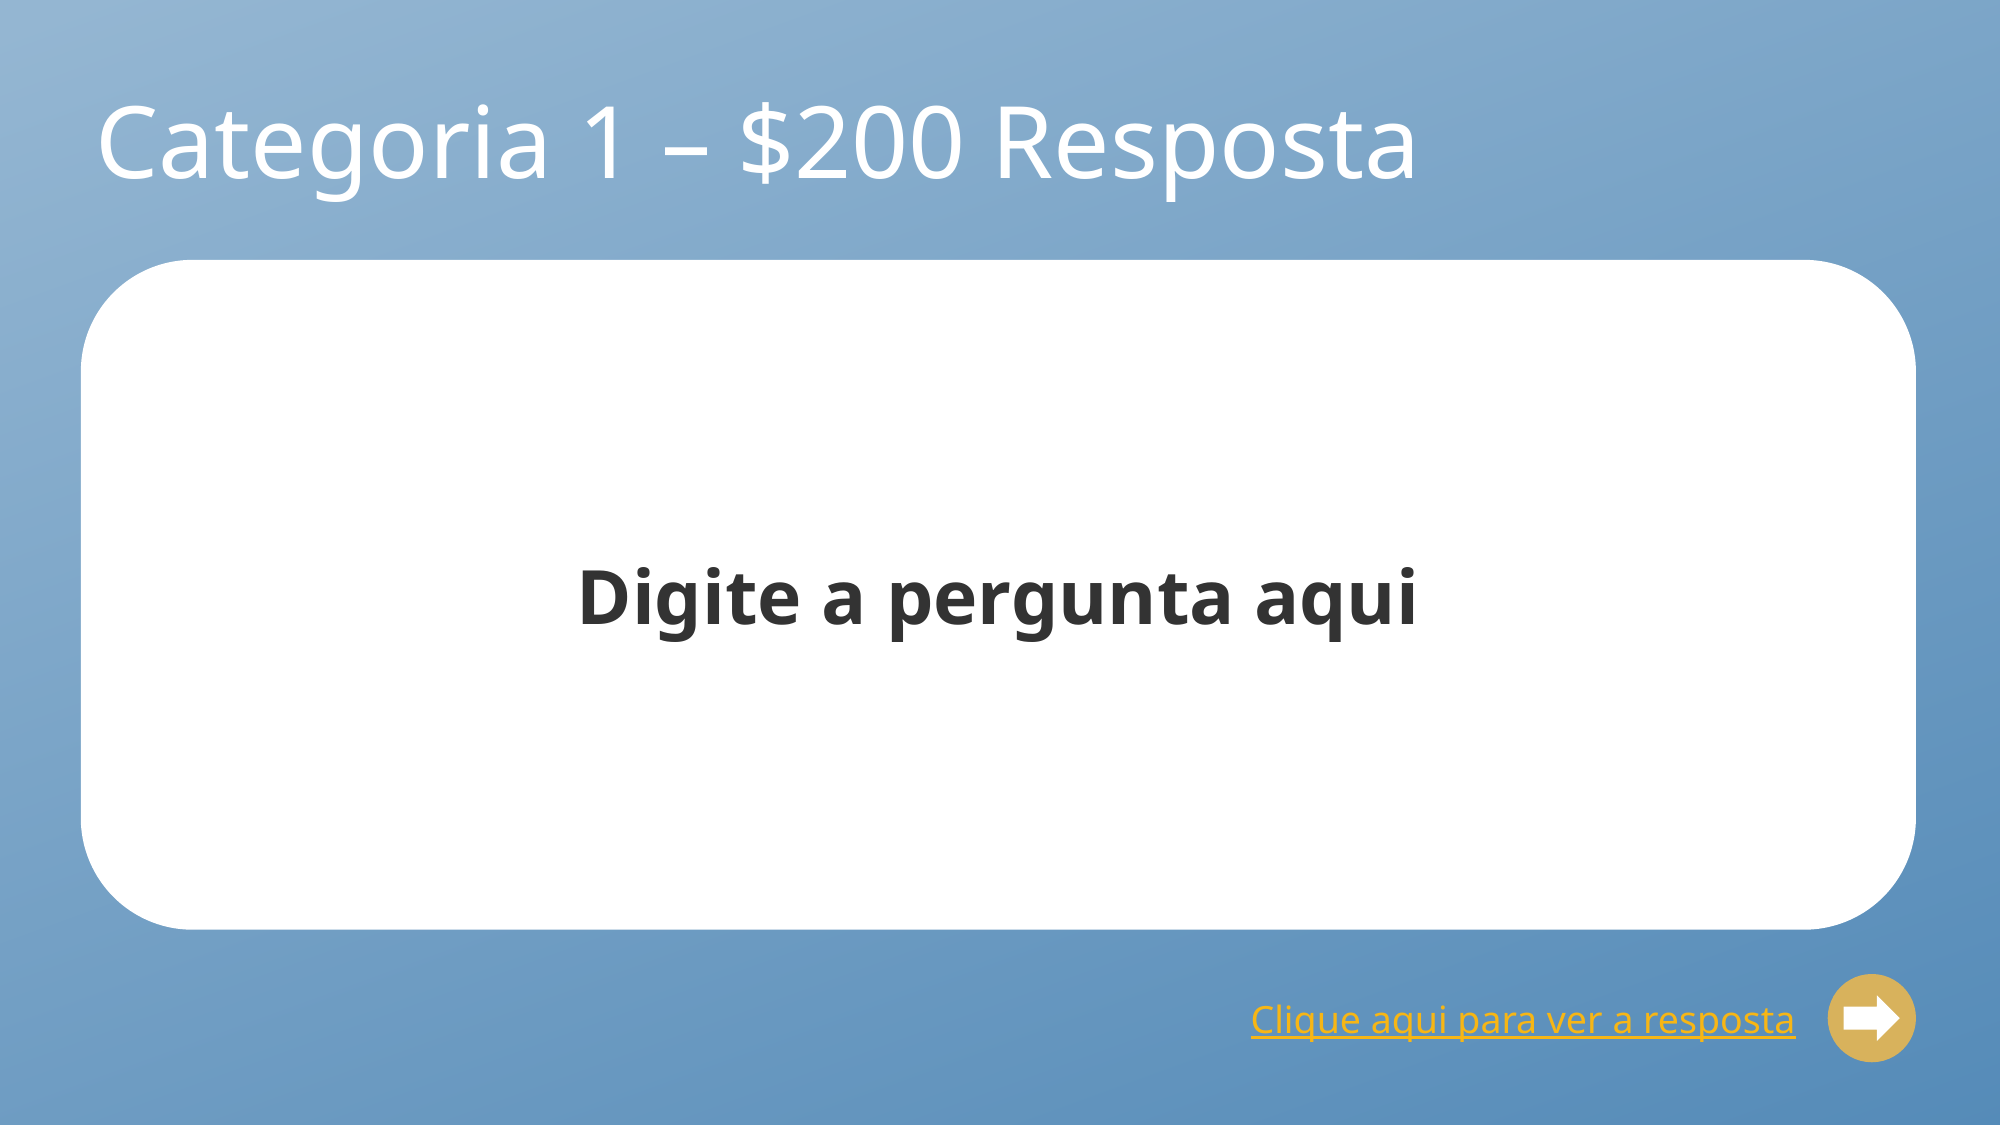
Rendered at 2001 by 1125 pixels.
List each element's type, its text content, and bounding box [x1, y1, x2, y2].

text_box Digite a pergunta aqui [79, 258, 1917, 931]
text_box Clique aqui para ver a resposta [1230, 988, 1811, 1055]
title Categoria 1 – $200 Resposta [80, 37, 1806, 255]
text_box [1827, 973, 1916, 1063]
